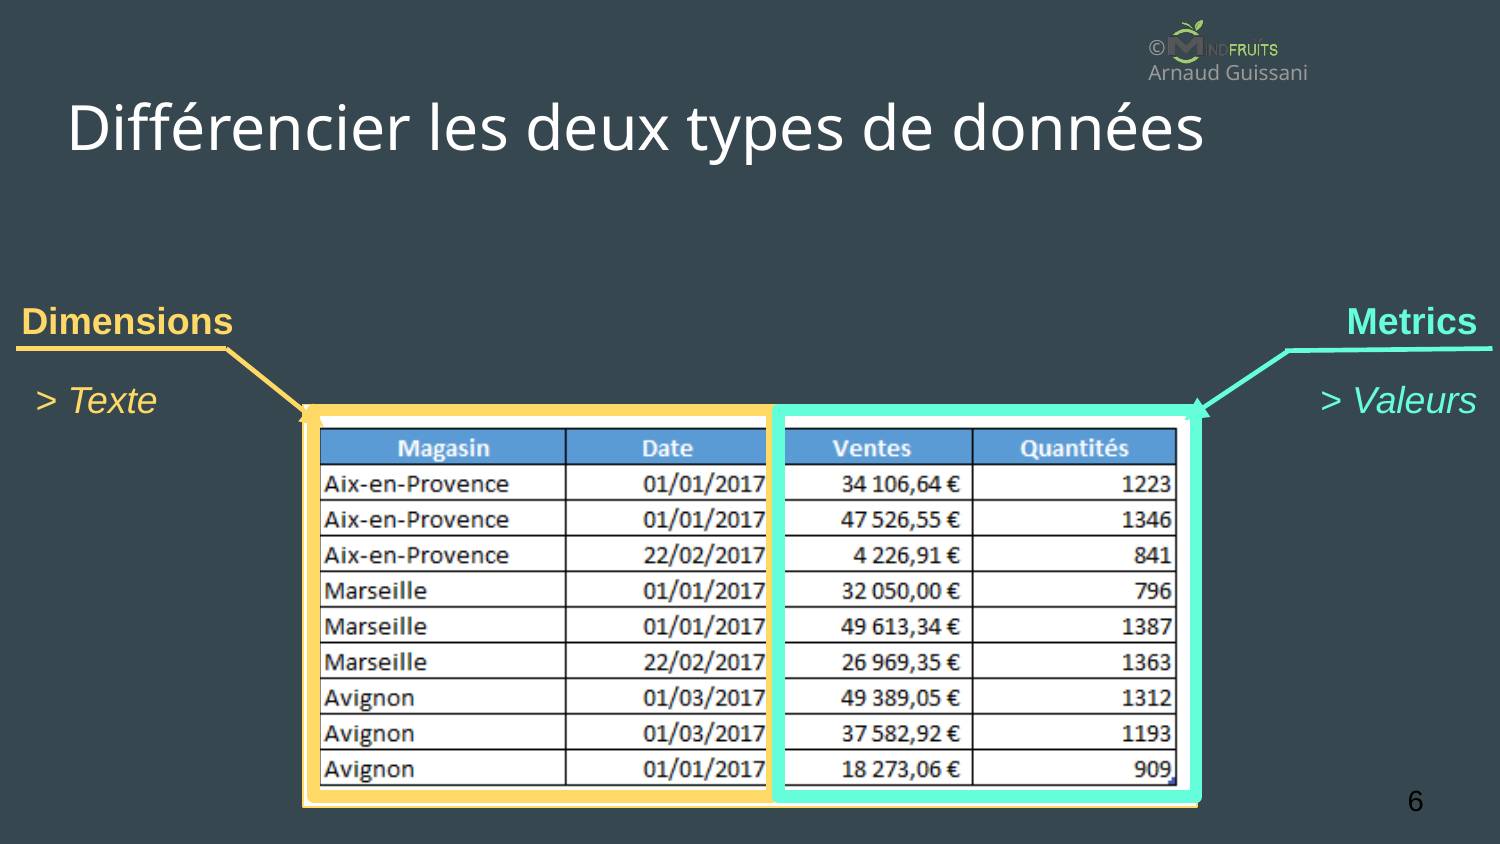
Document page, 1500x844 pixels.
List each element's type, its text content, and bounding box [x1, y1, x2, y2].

picture [1168, 19, 1279, 64]
slide_number ‹#› [1392, 804, 1483, 833]
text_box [5, 282, 773, 797]
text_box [778, 282, 1493, 797]
picture [303, 404, 1197, 807]
title Différencier les deux types de données [51, 72, 1449, 167]
